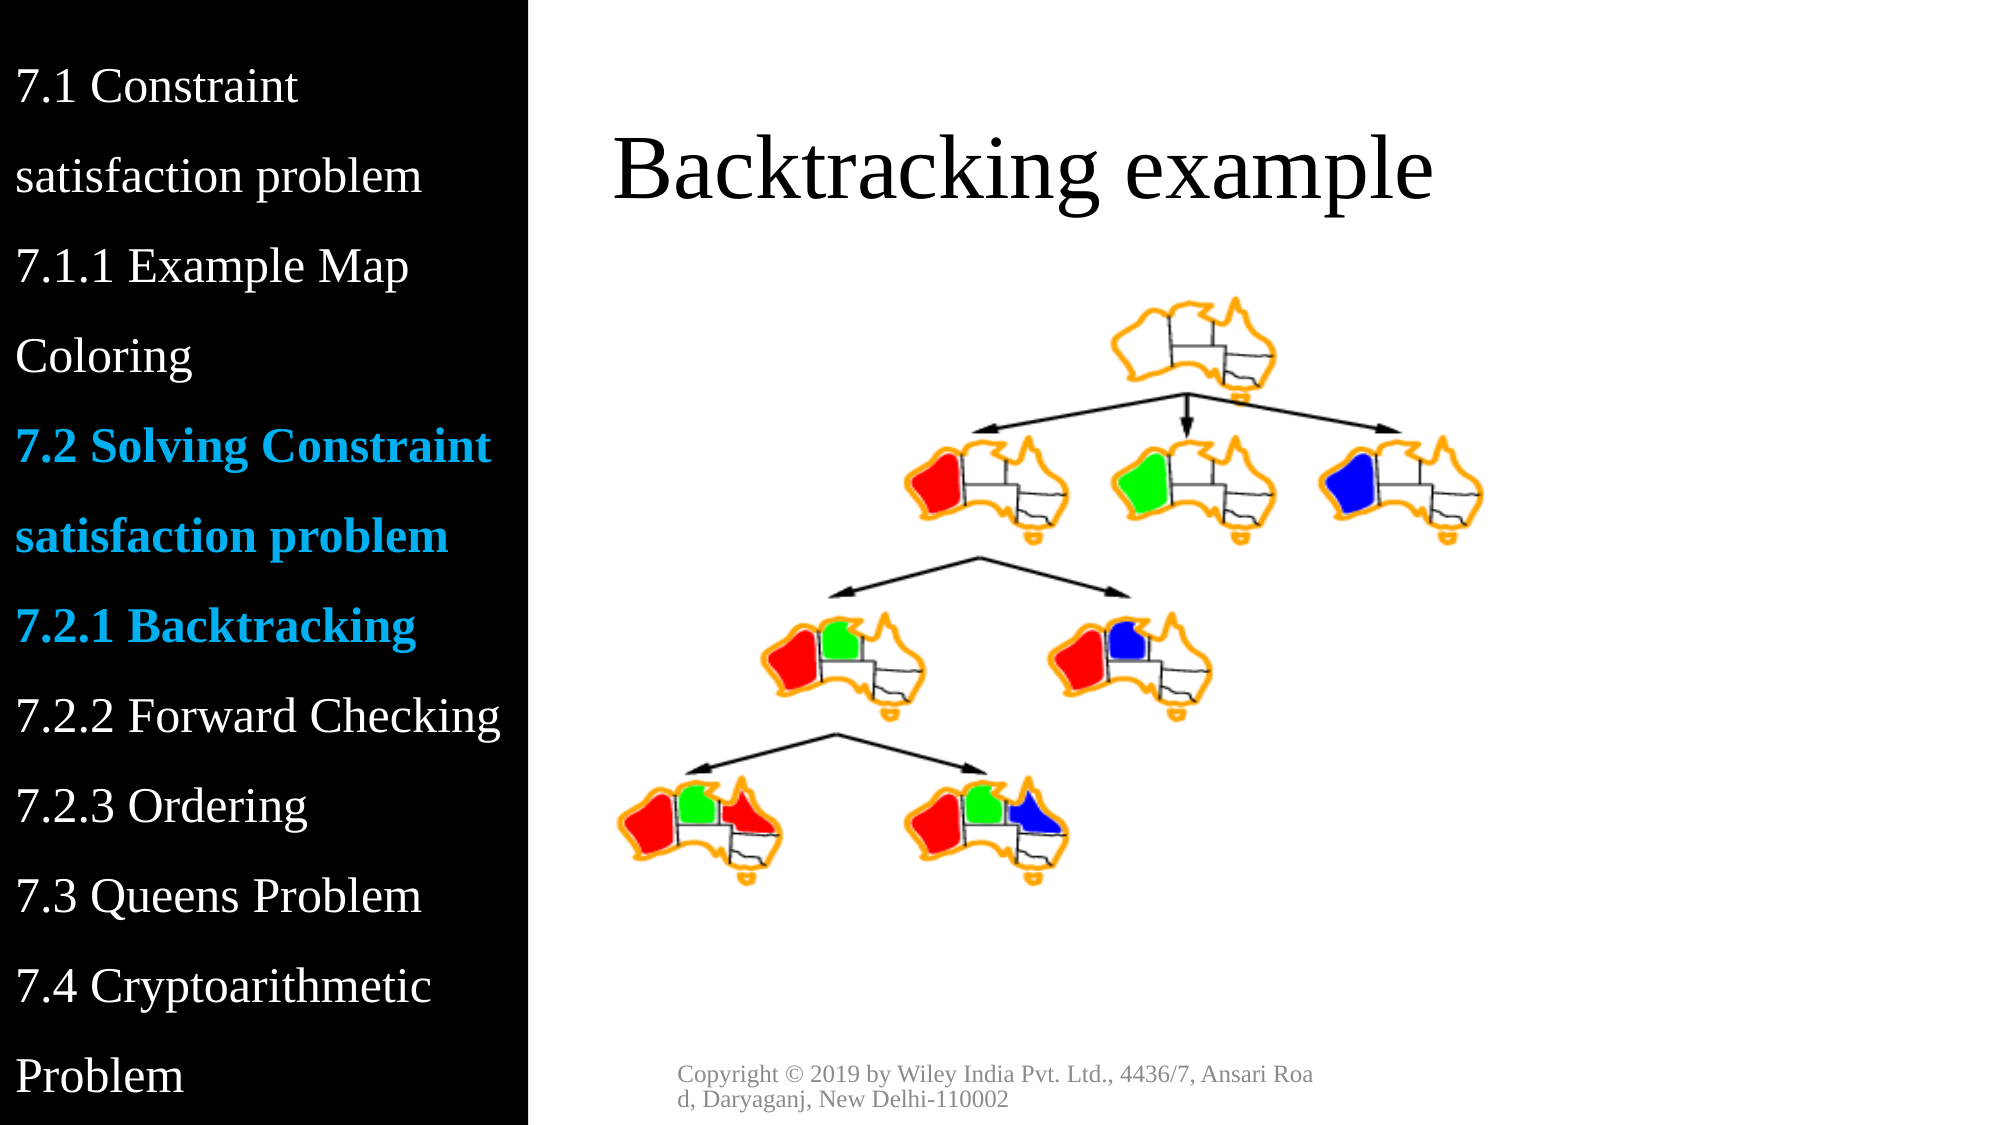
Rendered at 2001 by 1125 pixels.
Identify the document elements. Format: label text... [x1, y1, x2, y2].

title Backtracking example [597, 59, 1863, 278]
footer Copyright © 2019 by Wiley India Pvt. Ltd., 4436/7, Ansari Road, Daryaganj, New Delhi-110002 [662, 1042, 1338, 1103]
picture [546, 277, 1828, 904]
text_box 7.1 Constraint satisfaction problem 7.1.1 Example Map Coloring 7.2 Solving Constraint satisfaction problem 7.2.1 Backtracking 7.2.2 Forward Checking 7.2.3 Ordering 7.3 Queens Problem 7.4 Cryptoarithmetic Problem [0, 0, 529, 1125]
